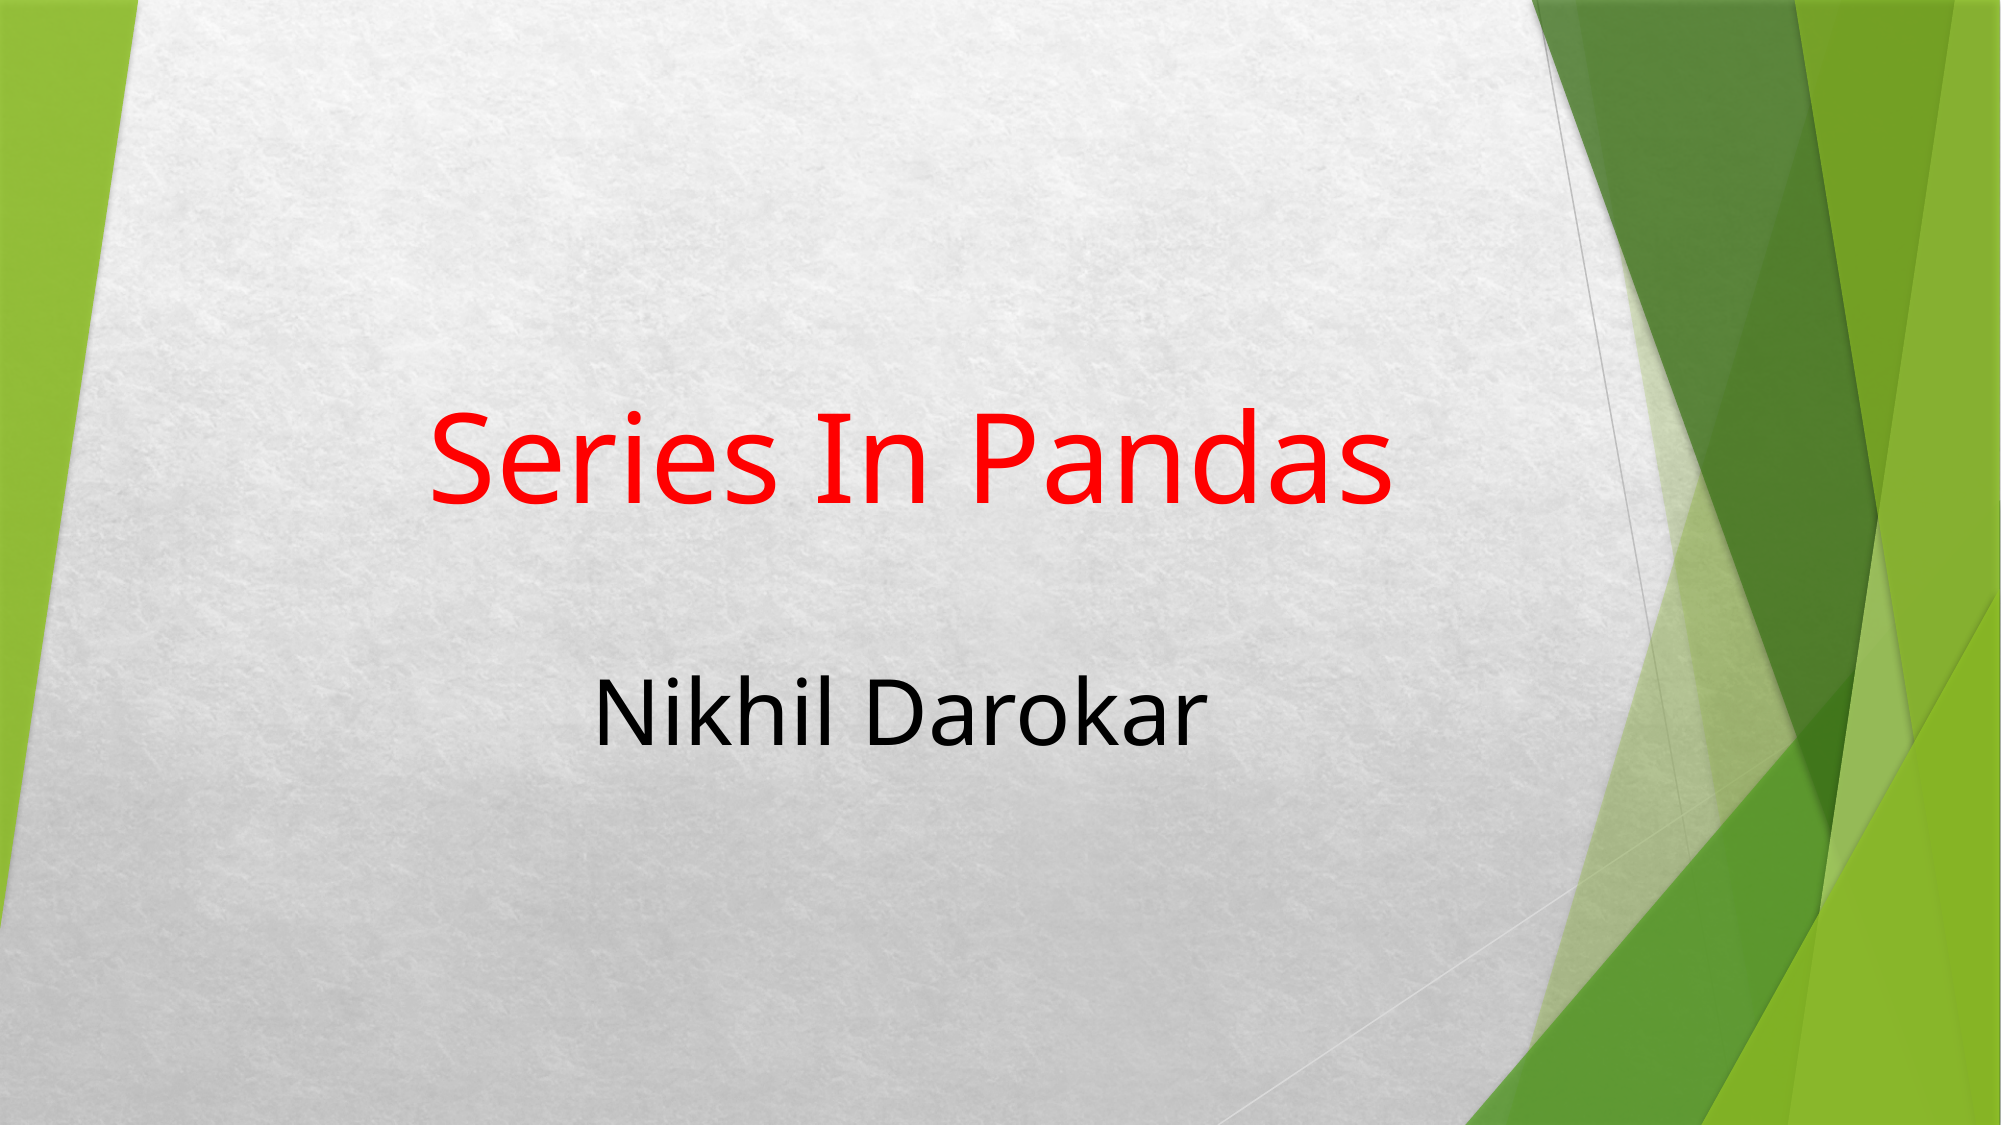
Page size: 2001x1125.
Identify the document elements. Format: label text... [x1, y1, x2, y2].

subtitle Nikhil Darokar [493, 426, 1333, 646]
title Series In Pandas [336, 235, 1521, 536]
